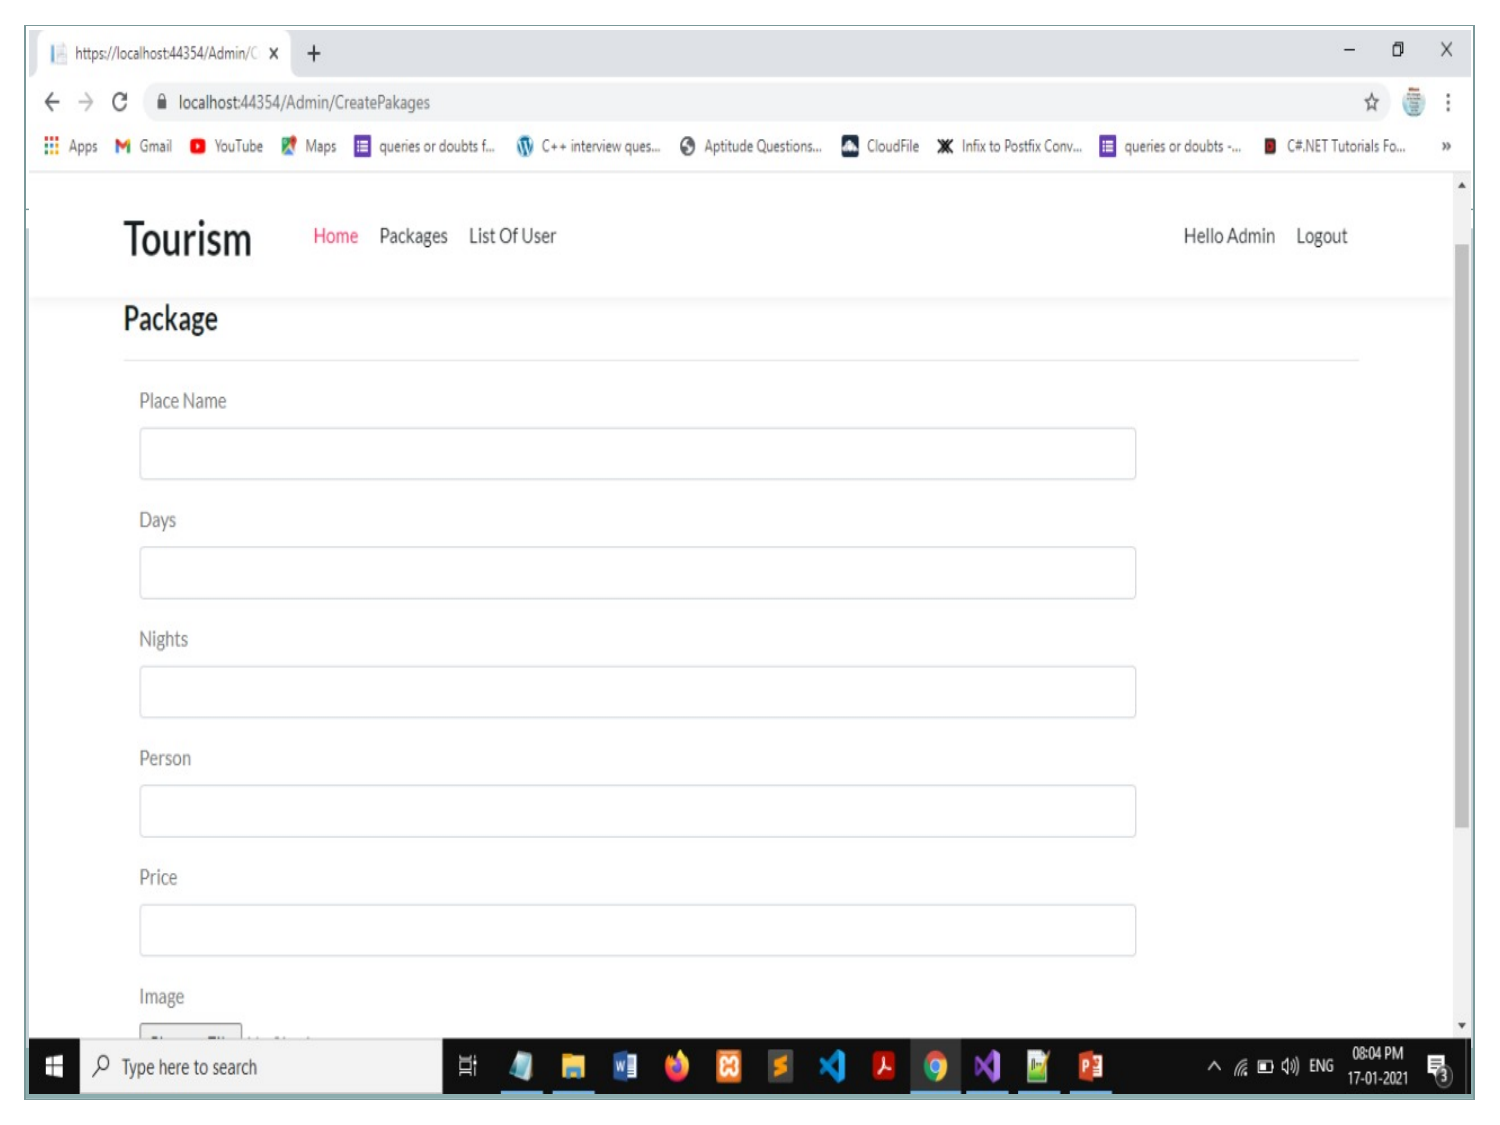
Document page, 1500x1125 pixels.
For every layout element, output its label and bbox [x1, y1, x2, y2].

list [29, 30, 1471, 1095]
